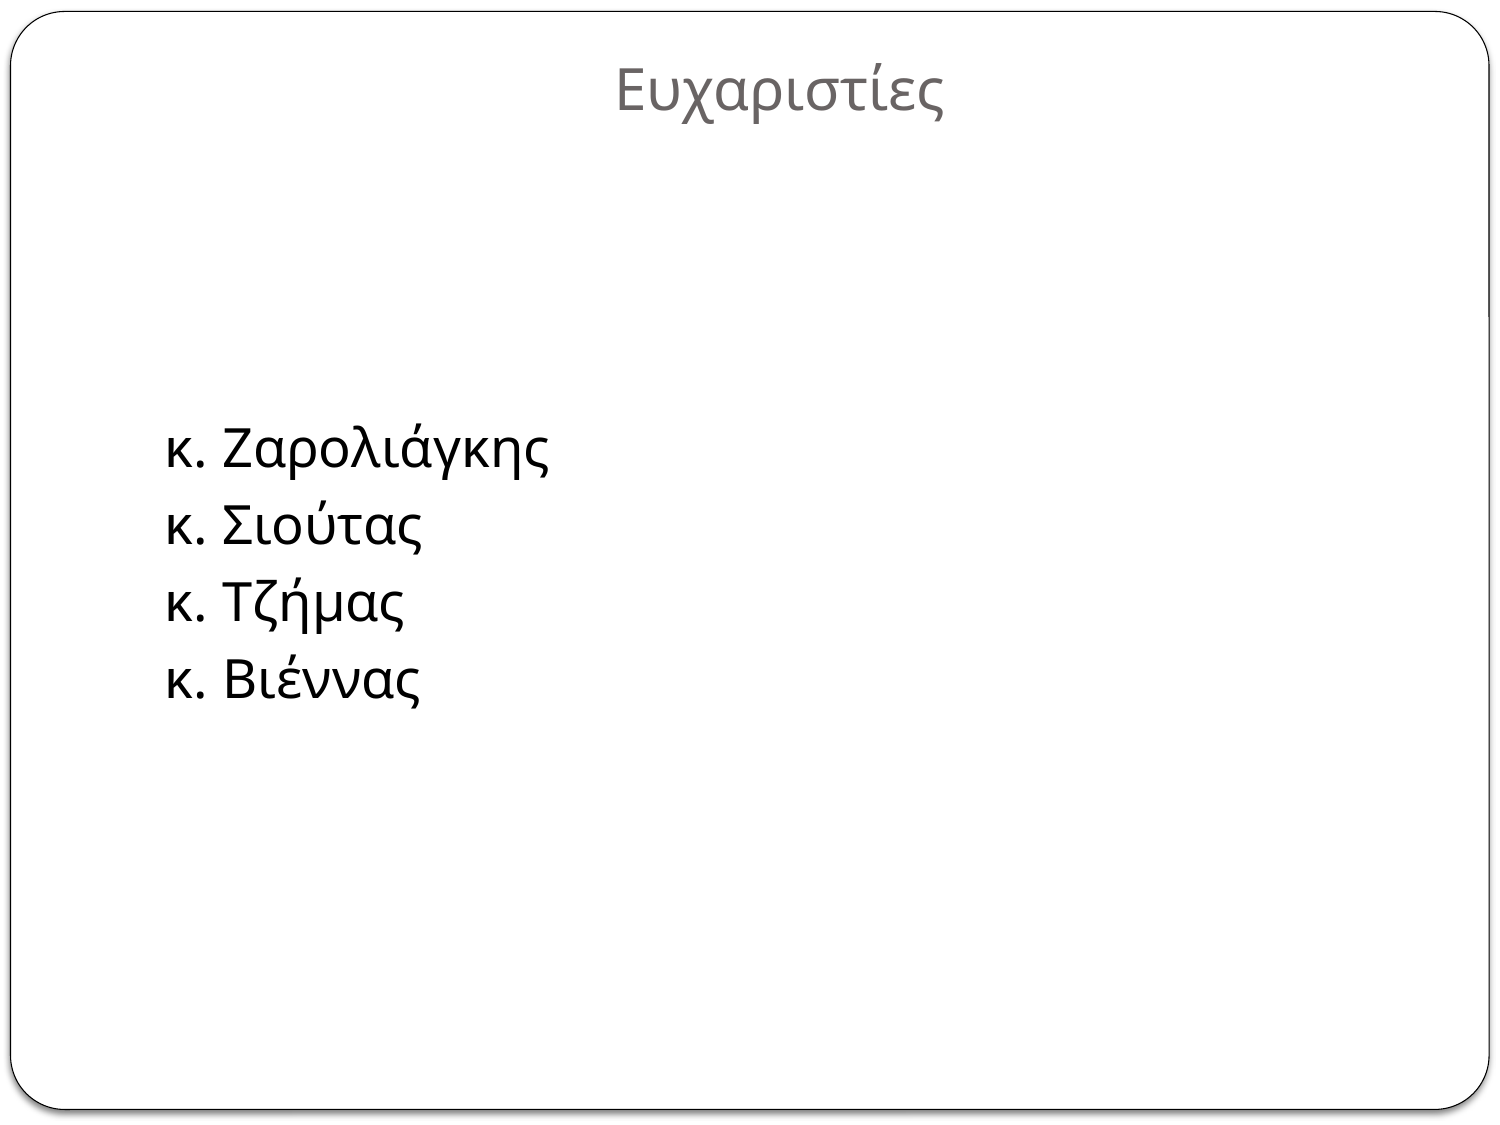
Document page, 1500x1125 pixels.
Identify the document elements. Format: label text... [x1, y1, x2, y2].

list κ. Ζαρολιάγκης κ. Σιούτας κ. Τζήμας κ. Βιέννας [150, 174, 1425, 988]
title Ευχαριστίες [150, 45, 1425, 138]
